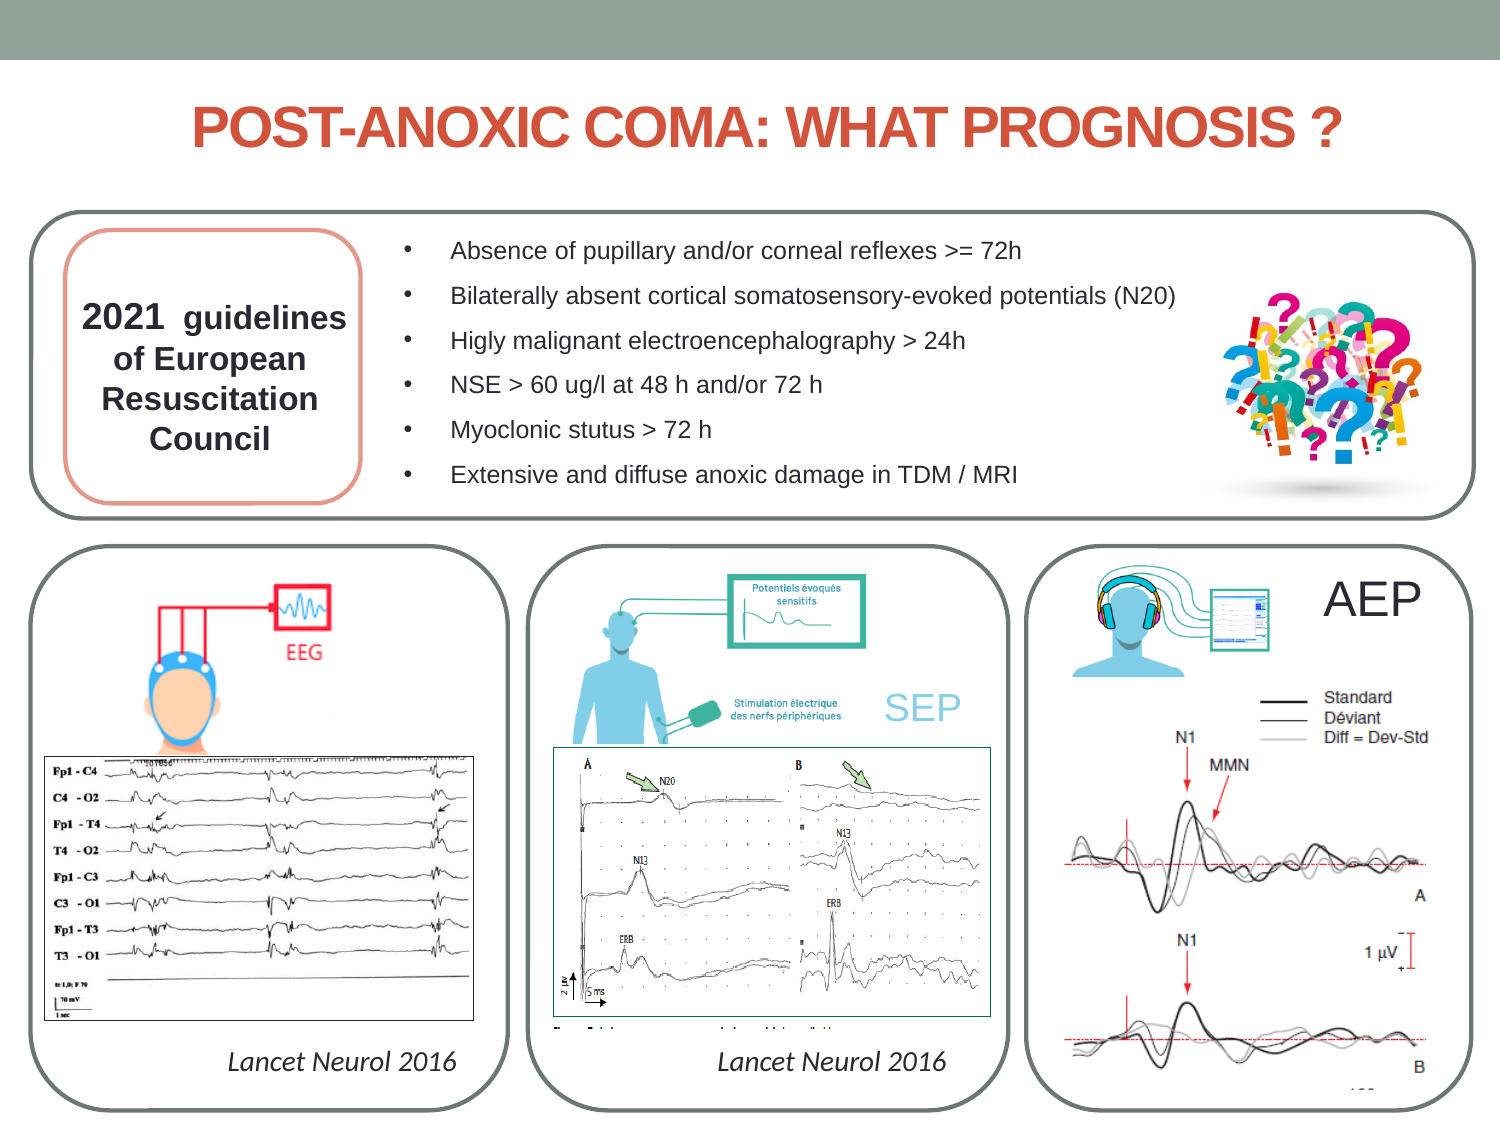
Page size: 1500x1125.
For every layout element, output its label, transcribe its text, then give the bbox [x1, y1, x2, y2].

text_box Lancet Neurol 2016 [702, 1037, 978, 1085]
picture [1165, 258, 1475, 528]
picture [43, 574, 474, 1021]
text_box Absence of pupillary and/or corneal reflexes >= 72h Bilaterally absent cortical somatosensory-evoked potentials (N20) Higly malignant electroencephalography > 24h NSE > 60 ug/l at 48 h and/or 72 h Myoclonic stutus > 72 h Extensive and diffuse anoxic damage in TDM / MRI [388, 212, 1461, 497]
text_box [1448, 682, 1474, 1094]
text_box Post-anoxic coma: what prognosis ? [176, 81, 1374, 167]
text_box [1461, 226, 1476, 255]
text_box [28, 209, 1438, 521]
text_box [1024, 543, 1312, 658]
text_box [63, 227, 363, 506]
picture [548, 574, 1002, 1029]
text_box [28, 543, 510, 1113]
text_box [1055, 1098, 1442, 1113]
text_box Lancet Neurol 2016 [212, 1034, 481, 1085]
text_box SEP [875, 677, 978, 741]
text_box AEP [1312, 518, 1484, 682]
picture [1015, 562, 1443, 1090]
text_box [525, 543, 1011, 1113]
